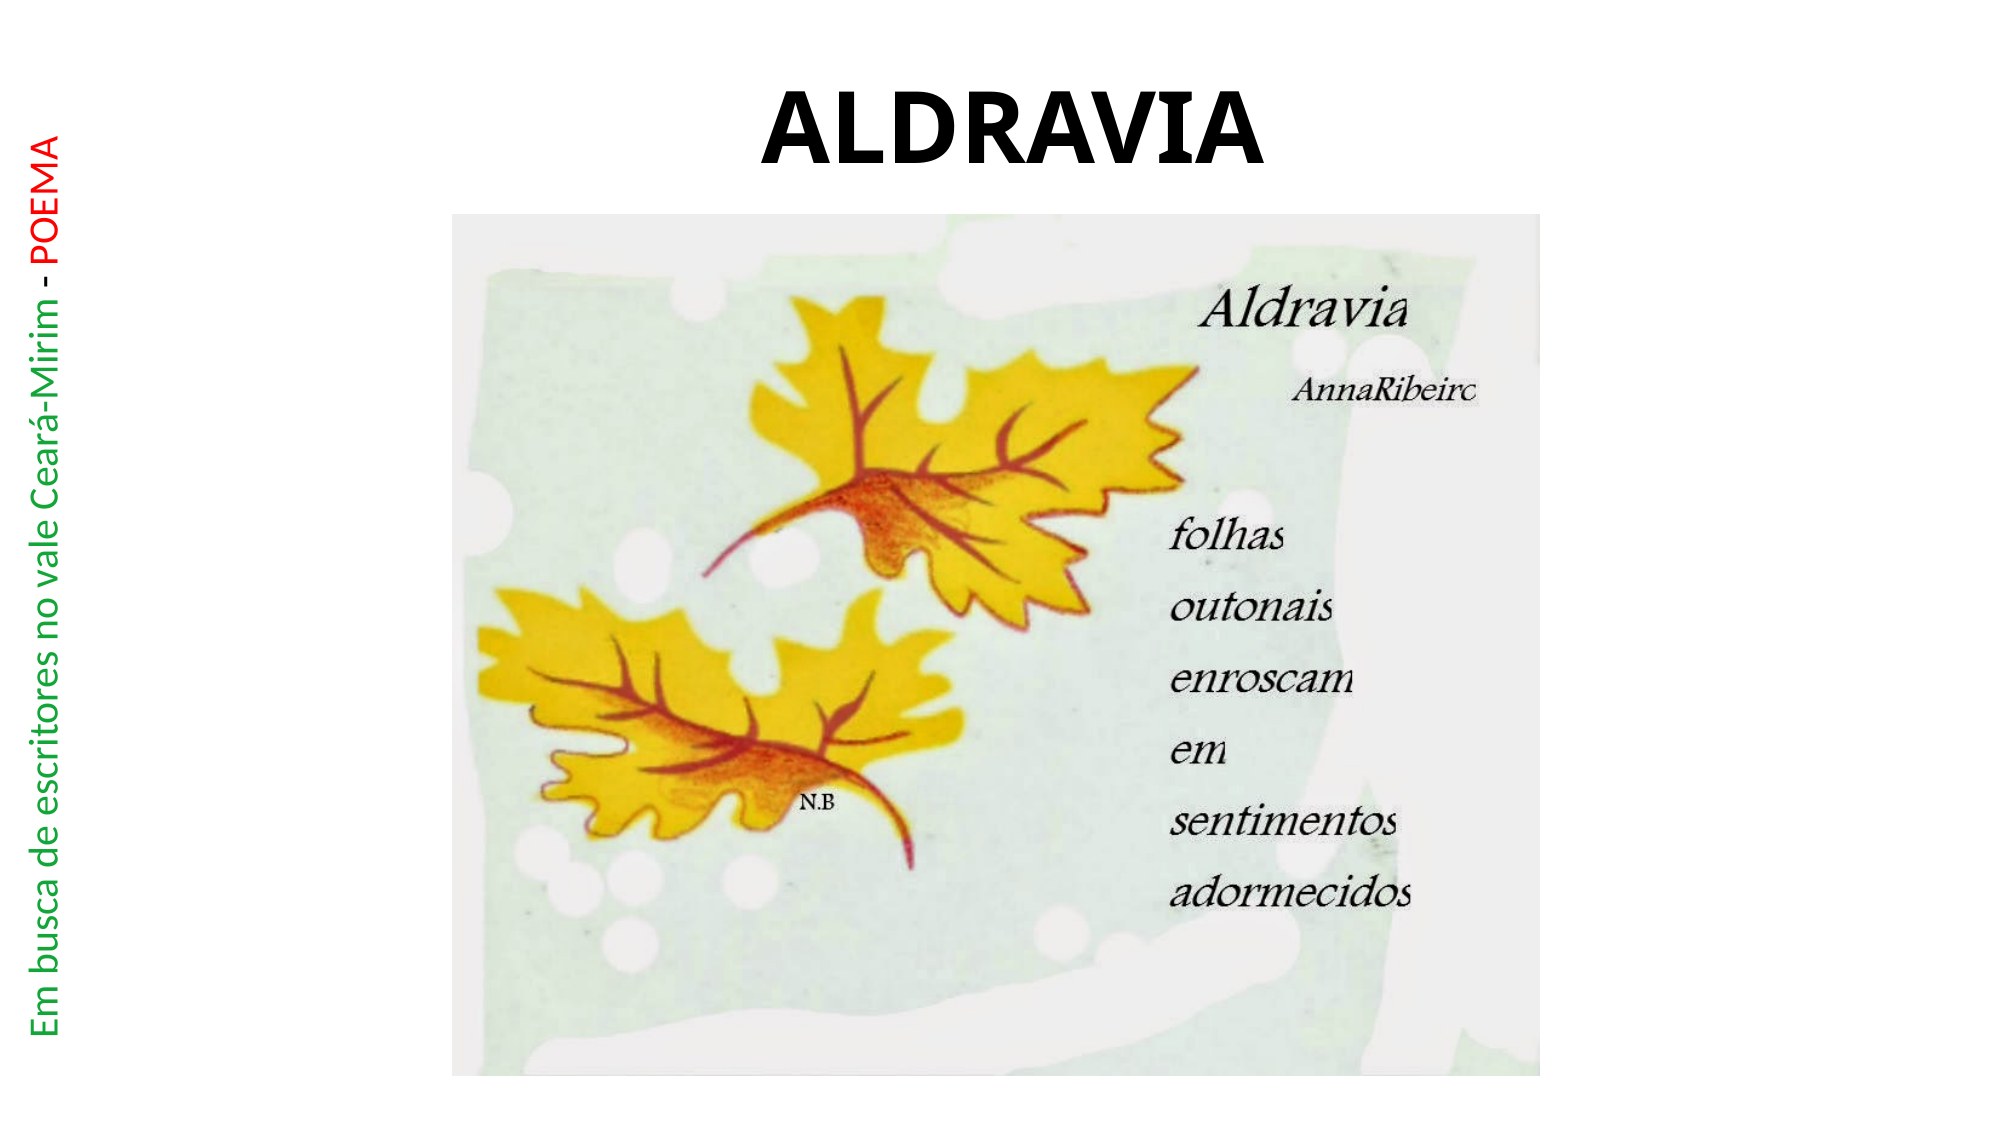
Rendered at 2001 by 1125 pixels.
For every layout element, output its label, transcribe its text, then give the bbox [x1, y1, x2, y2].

picture [452, 214, 1540, 1076]
title ALDRAVIA [262, 29, 1763, 193]
text_box Em busca de escritores no vale Ceará-Mirim - POEMA [8, 0, 74, 1054]
